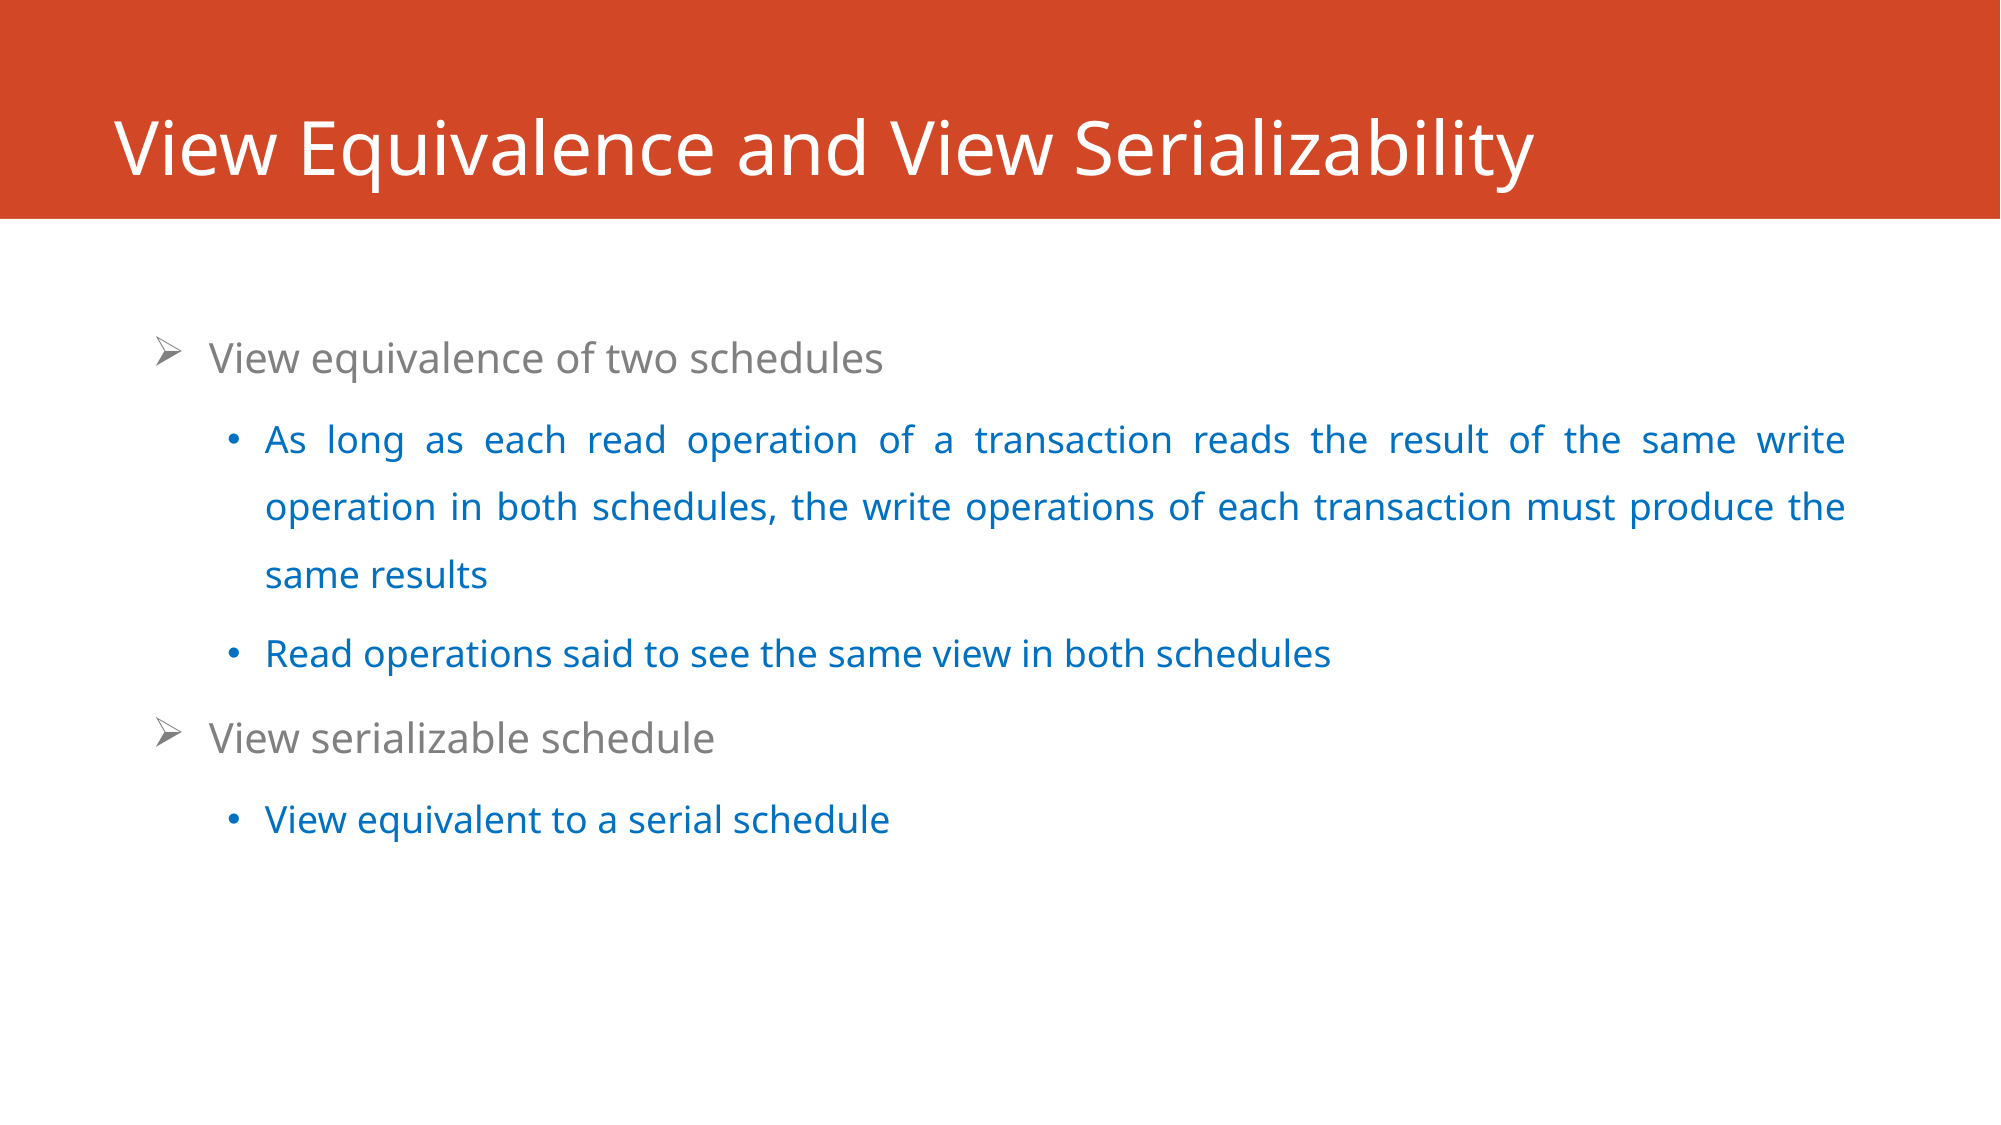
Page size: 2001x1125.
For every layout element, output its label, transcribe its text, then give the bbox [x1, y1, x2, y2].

title View Equivalence and View Serializability [99, 0, 1863, 199]
list View equivalence of two schedules As long as each read operation of a transaction reads the result of the same write operation in both schedules, the write operations of each transaction must produce the same results Read operations said to see the same view in both schedules View serializable schedule View equivalent to a serial schedule [137, 299, 1863, 1014]
